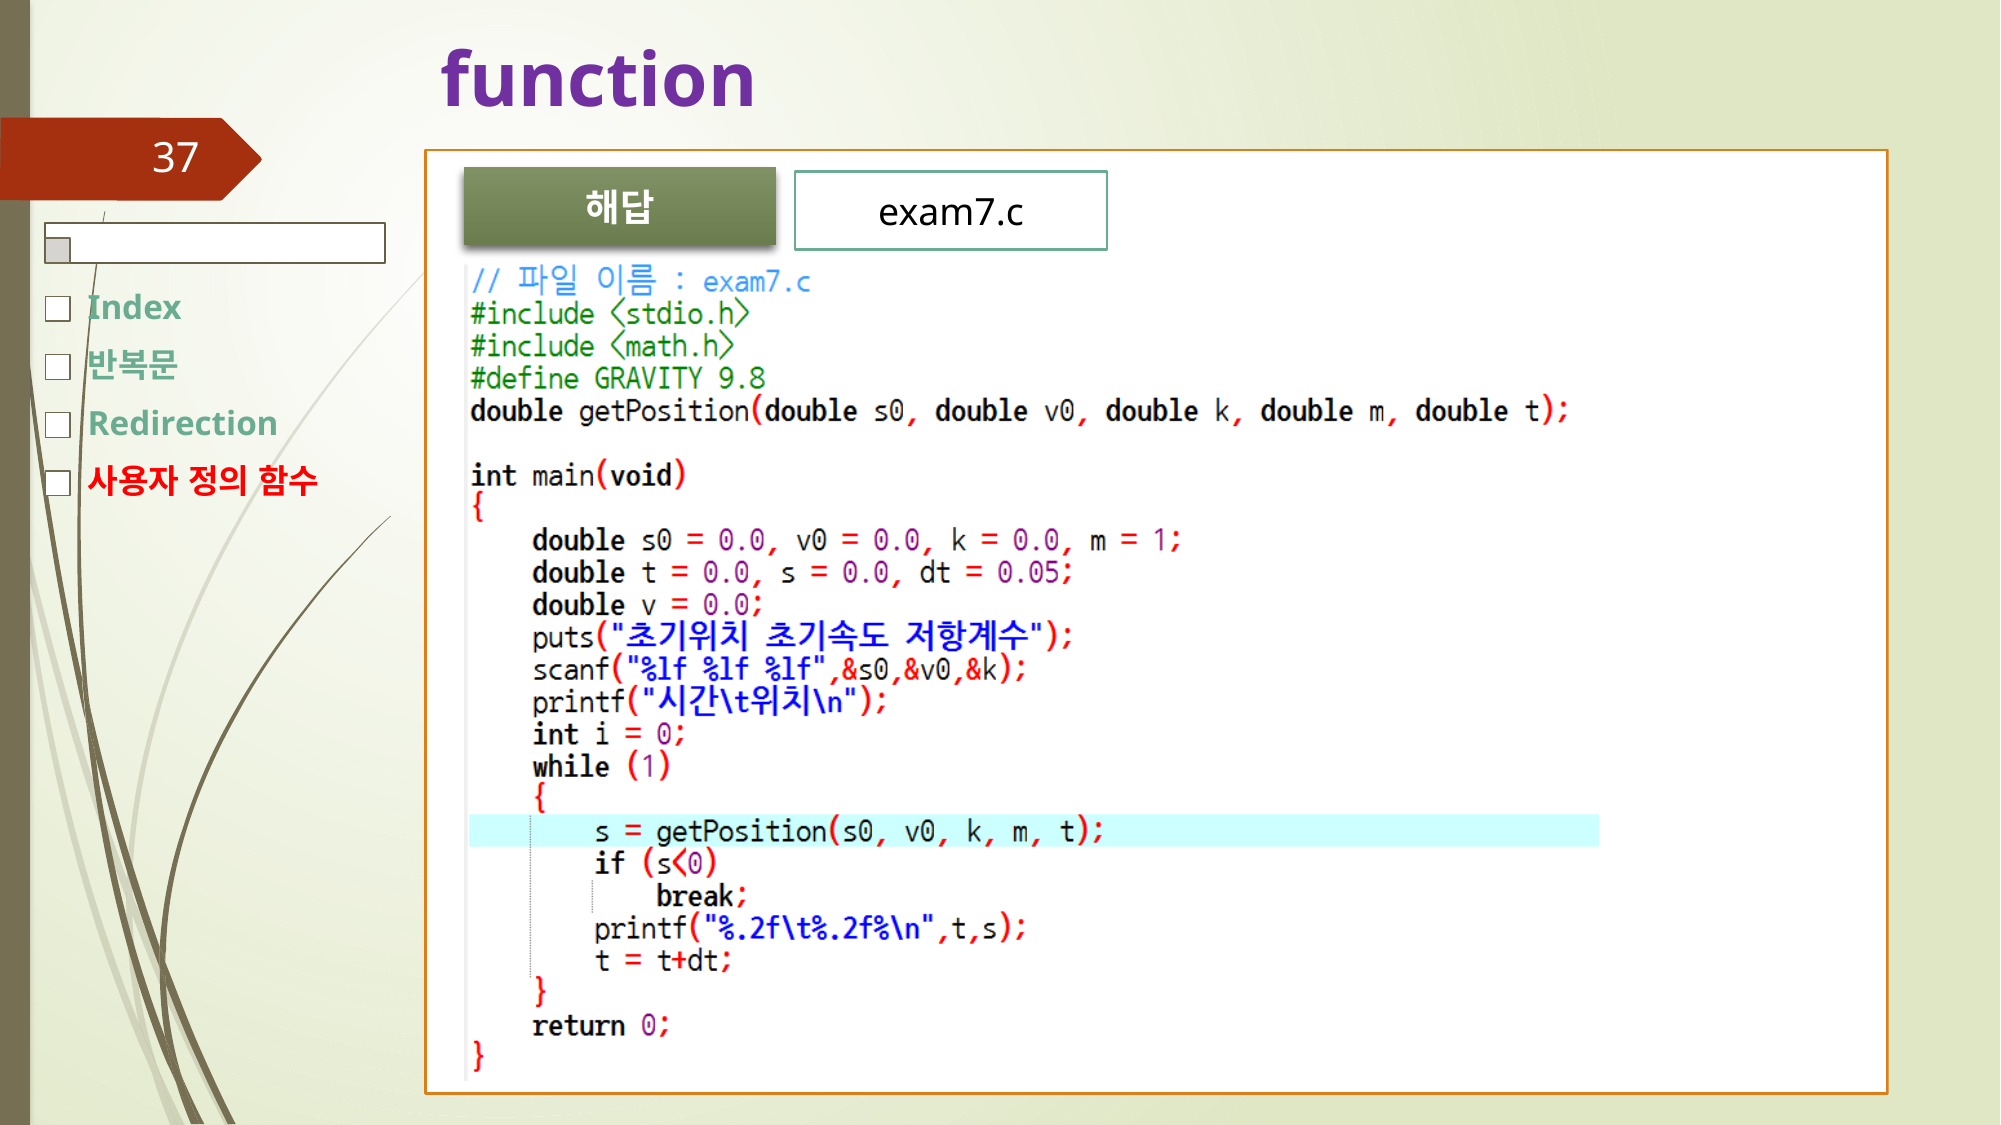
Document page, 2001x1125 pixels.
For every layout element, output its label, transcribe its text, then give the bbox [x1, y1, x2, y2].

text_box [44, 150, 386, 513]
text_box 해답 [464, 167, 776, 245]
text_box exam7.c [794, 170, 1108, 251]
slide_number 37 [87, 129, 216, 150]
picture [463, 262, 1599, 1081]
title function [425, 24, 1888, 130]
